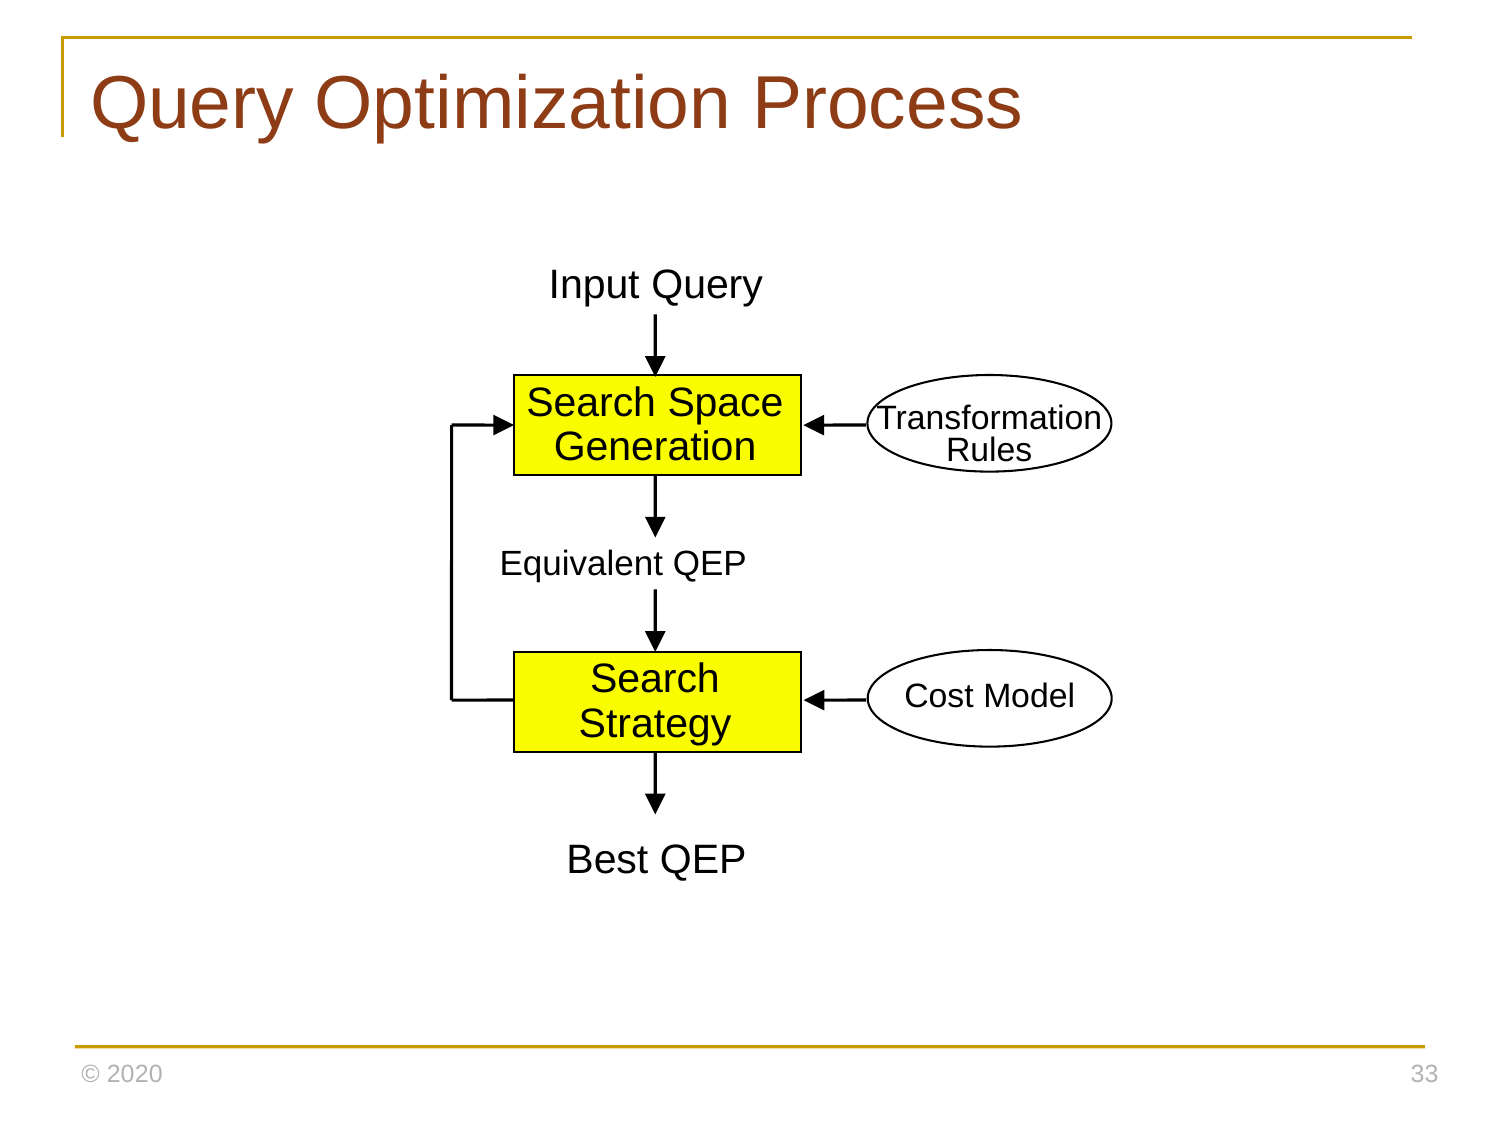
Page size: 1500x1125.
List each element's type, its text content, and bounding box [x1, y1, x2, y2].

footer © 2020 [66, 1042, 573, 1103]
text_box [644, 315, 666, 377]
text_box [644, 475, 666, 538]
text_box [451, 414, 515, 436]
title Query Optimization Process [74, 45, 1426, 233]
text_box Transformation Rules [861, 396, 1118, 476]
text_box Input Query [533, 249, 779, 315]
text_box Best QEP [551, 825, 762, 890]
text_box [644, 589, 666, 652]
text_box [803, 414, 861, 436]
text_box [514, 651, 563, 752]
text_box [747, 651, 802, 752]
text_box [803, 689, 867, 711]
text_box [888, 375, 1090, 396]
text_box Cost Model [889, 674, 1090, 722]
text_box Equivalent QEP [484, 532, 762, 590]
text_box Search Strategy [563, 650, 747, 754]
text_box Search Space Generation [511, 373, 799, 477]
text_box [867, 650, 1112, 747]
text_box [644, 751, 666, 815]
slide_number 33 [1116, 1042, 1454, 1103]
